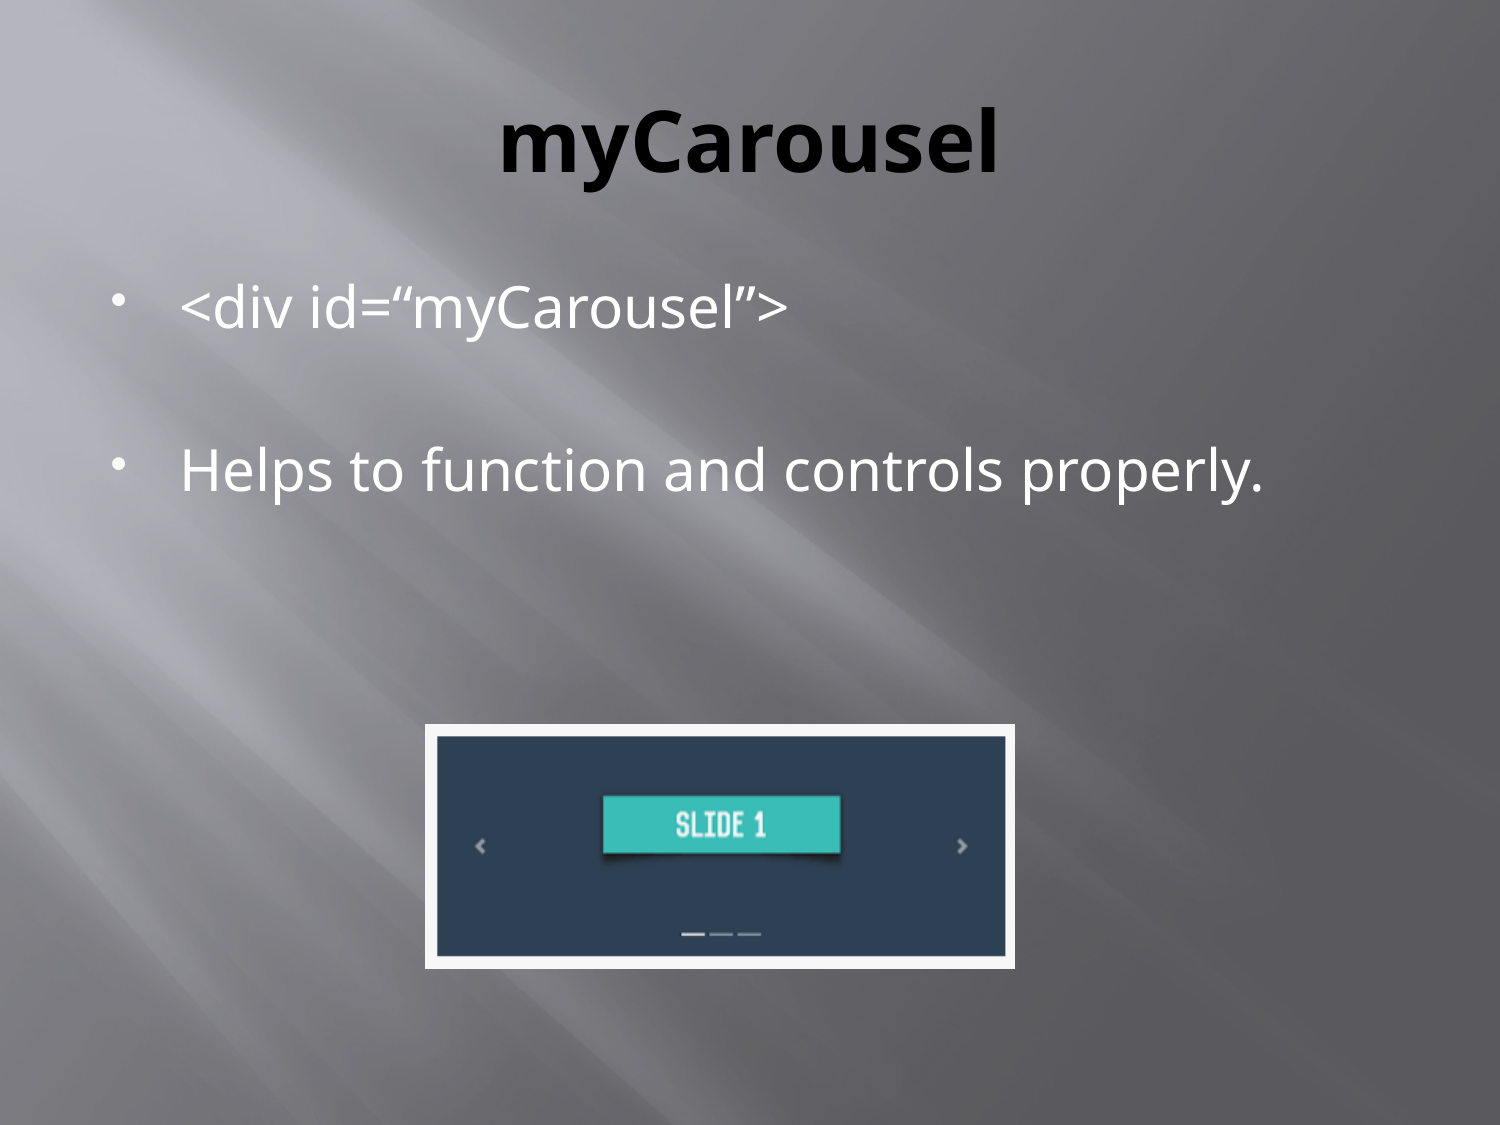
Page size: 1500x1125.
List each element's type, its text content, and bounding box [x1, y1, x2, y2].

title myCarousel [75, 45, 1425, 233]
picture [424, 724, 1015, 969]
list <div id=“myCarousel”> Helps to function and controls properly. [75, 262, 1425, 1035]
